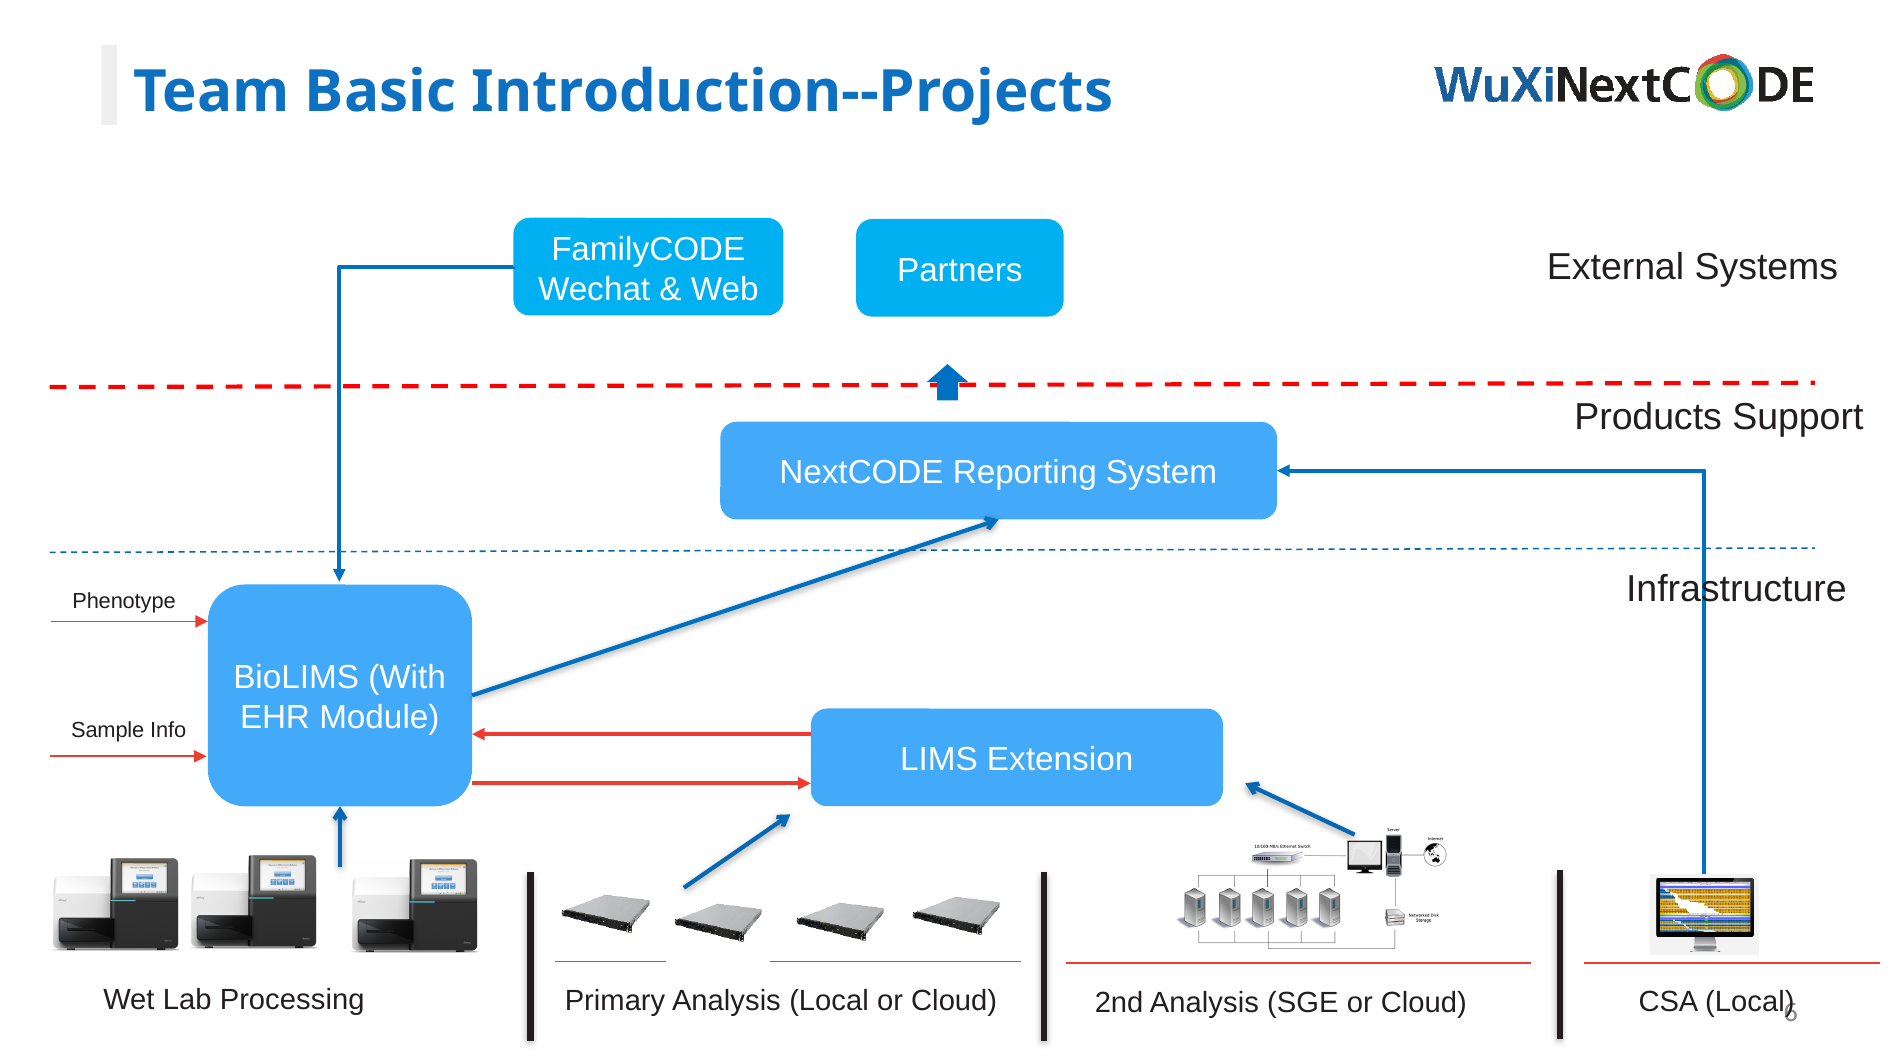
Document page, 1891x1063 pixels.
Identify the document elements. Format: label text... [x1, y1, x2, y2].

text_box BioLIMS (With EHR Module) [205, 582, 475, 809]
picture [351, 858, 479, 953]
picture [553, 874, 658, 953]
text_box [518, 382, 1816, 388]
picture [1650, 873, 1759, 955]
text_box [925, 362, 970, 380]
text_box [339, 266, 514, 582]
text_box NextCODE Reporting System [718, 419, 1280, 522]
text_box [1288, 458, 1693, 545]
text_box Sample Info [56, 708, 201, 750]
text_box Phenotype [57, 579, 191, 620]
picture [1598, 54, 1813, 111]
picture [665, 883, 771, 962]
text_box 6 [1371, 985, 1553, 1042]
picture [903, 876, 1009, 955]
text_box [471, 519, 999, 696]
picture [52, 856, 180, 952]
text_box Partners [853, 216, 1066, 319]
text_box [683, 814, 791, 888]
text_box External Systems [1532, 234, 1854, 295]
picture [1176, 825, 1449, 953]
text_box [934, 399, 961, 403]
list Team Basic Introduction--Projects [118, 46, 1598, 120]
text_box 6 [1566, 985, 1813, 1042]
picture [787, 882, 893, 961]
text_box LIMS Extension [808, 706, 1226, 809]
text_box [1244, 783, 1355, 835]
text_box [49, 547, 334, 553]
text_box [1003, 547, 1816, 553]
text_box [1288, 564, 1693, 887]
text_box Primary Analysis (Local or Cloud) [550, 973, 1013, 1024]
text_box Infrastructure [1697, 556, 1862, 617]
text_box CSA (Local) [1623, 975, 1819, 1025]
text_box FamilyCODE Wechat & Web [511, 215, 786, 318]
text_box Products Support [1559, 384, 1879, 445]
picture [190, 854, 317, 949]
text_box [49, 382, 334, 388]
text_box 2nd Analysis (SGE or Cloud) [1080, 976, 1483, 1027]
text_box Wet Lab Processing [88, 973, 381, 1023]
